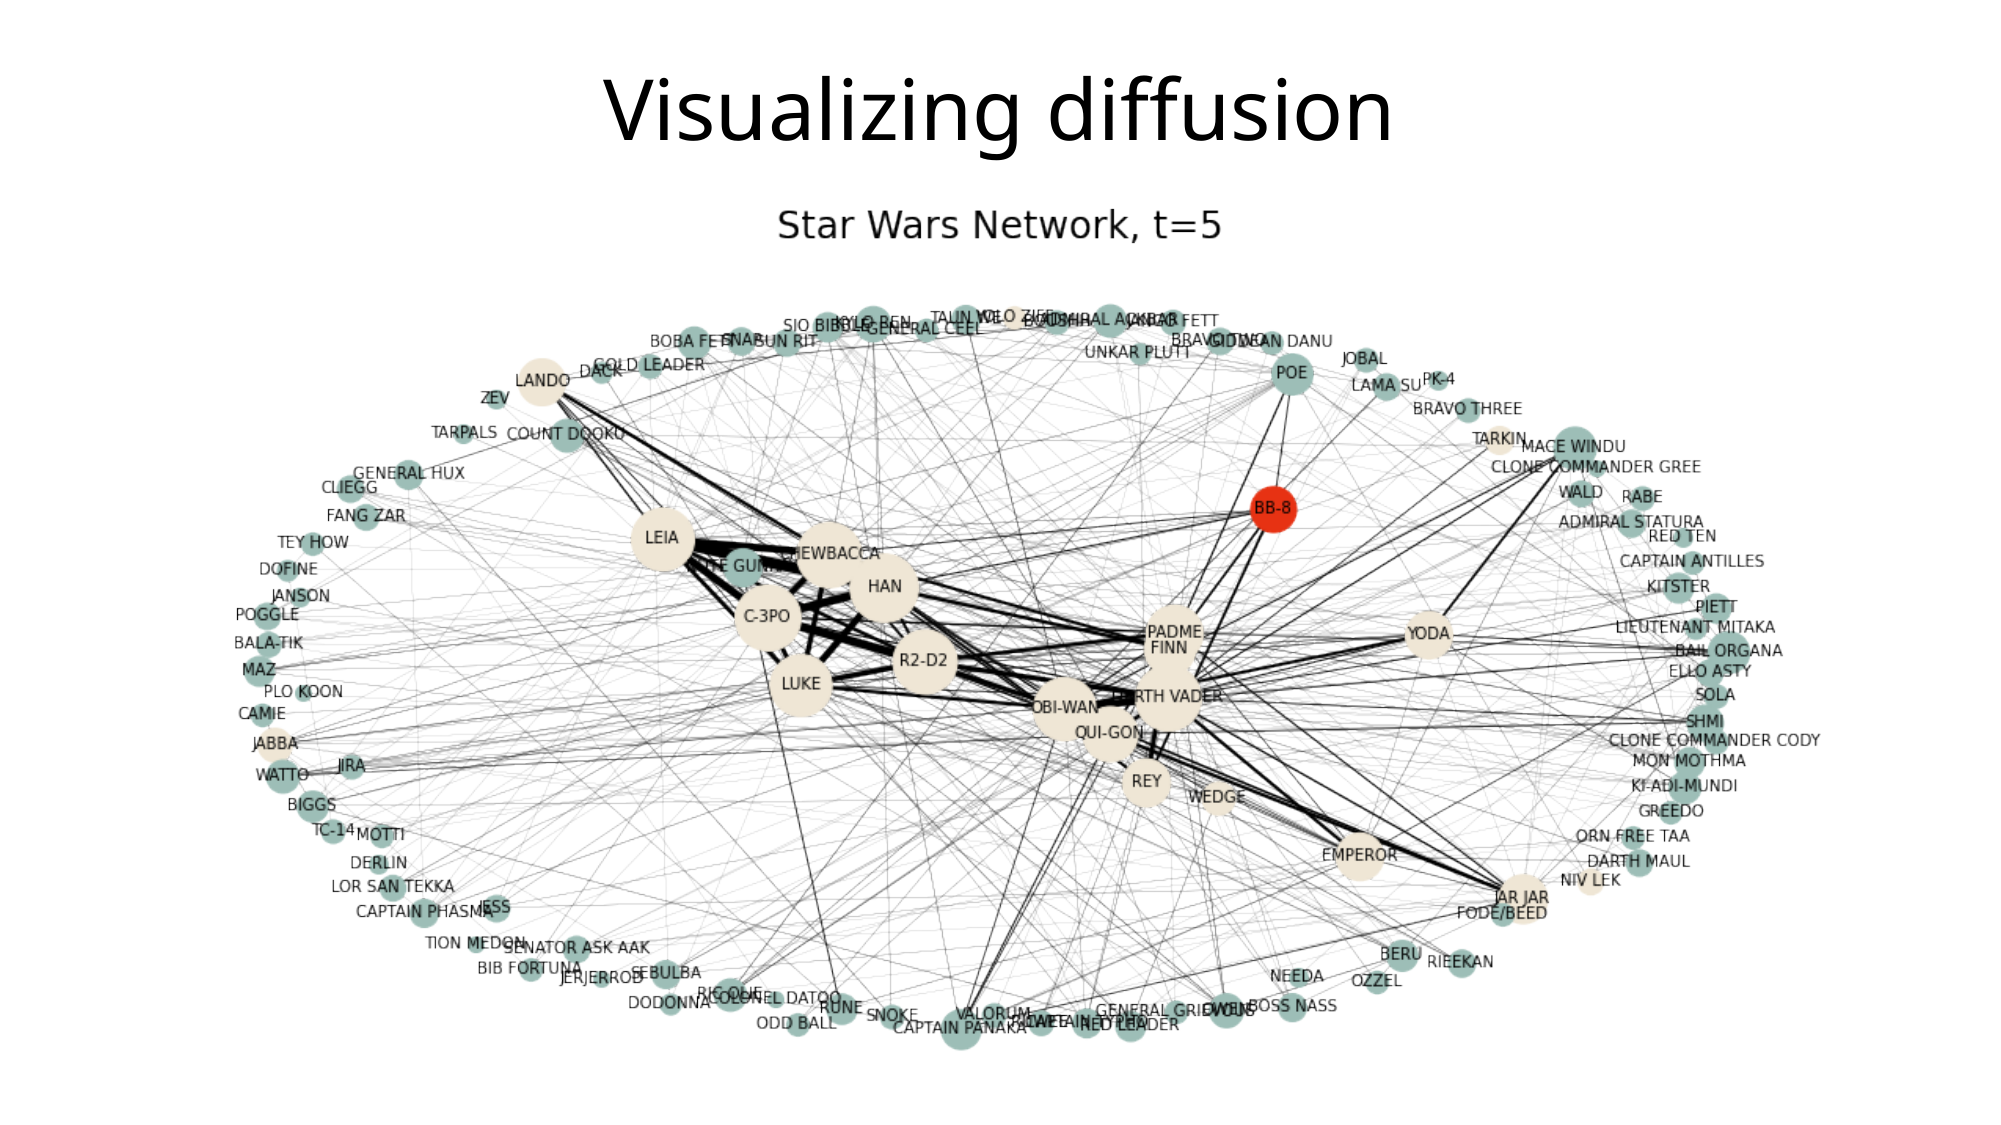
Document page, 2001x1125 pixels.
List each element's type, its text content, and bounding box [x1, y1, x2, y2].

title Visualizing diffusion [137, 59, 1863, 167]
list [113, 198, 1887, 1114]
